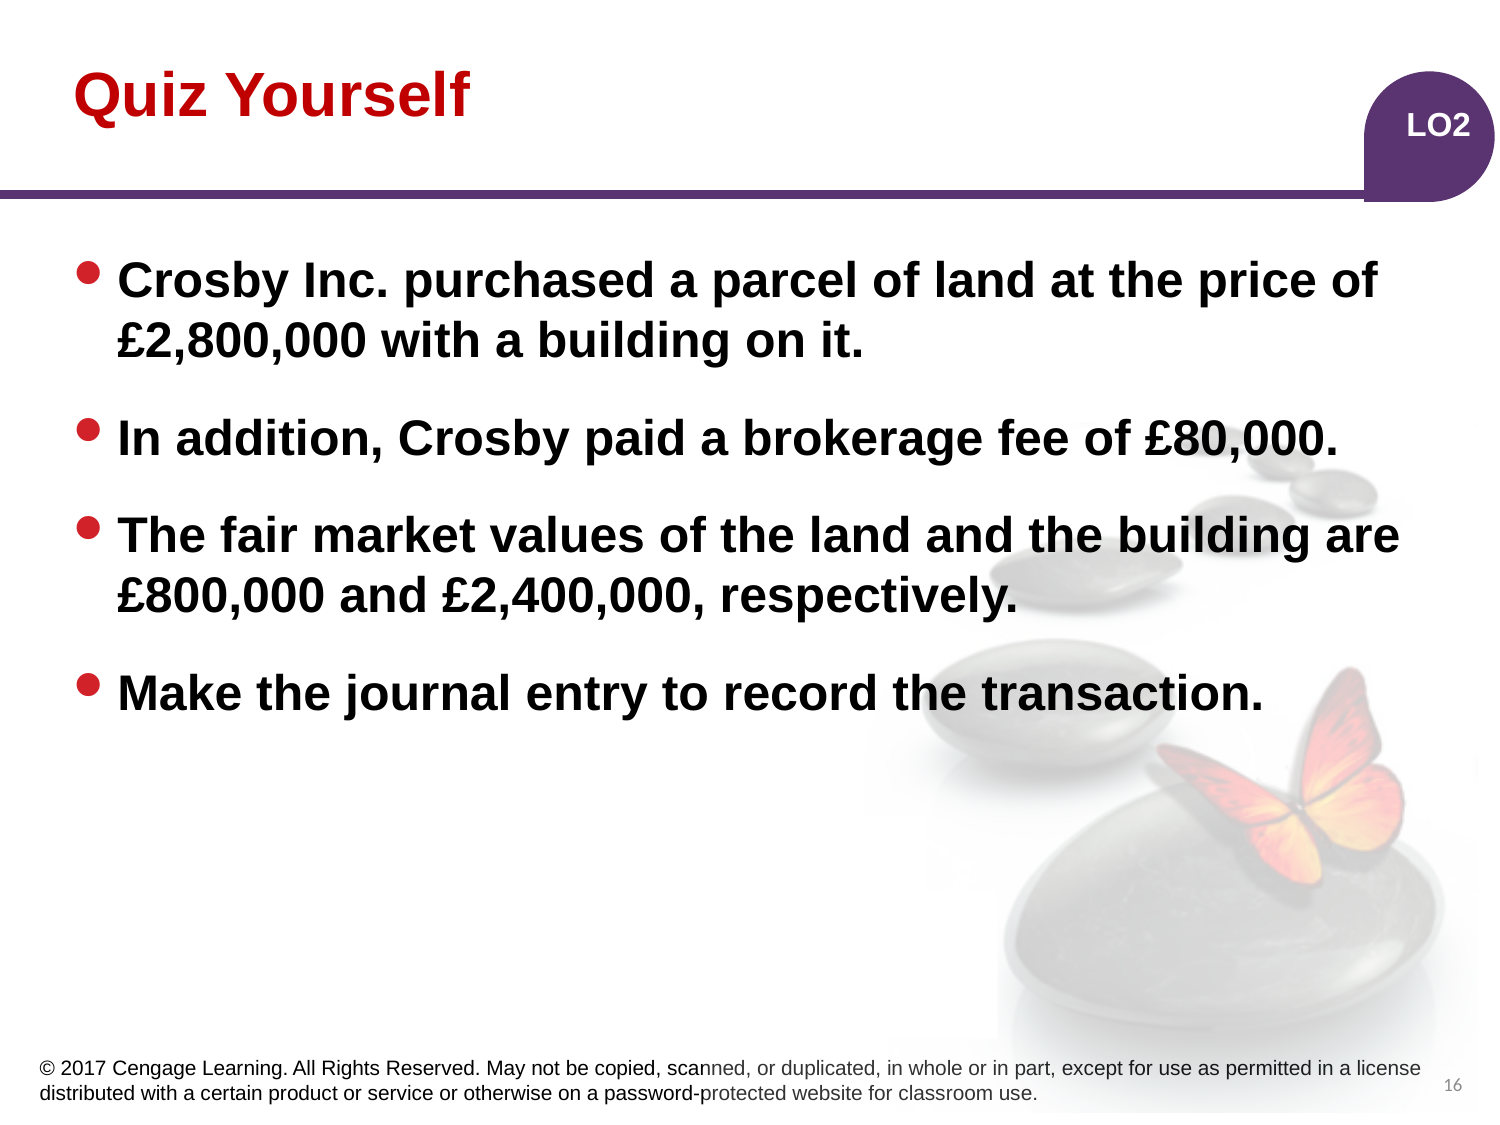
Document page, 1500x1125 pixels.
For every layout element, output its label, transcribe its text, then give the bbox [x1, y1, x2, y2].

picture [864, 1060, 873, 1075]
picture [736, 1089, 746, 1100]
picture [712, 1089, 718, 1100]
picture [845, 1087, 851, 1100]
picture [1084, 1064, 1093, 1075]
picture [980, 1064, 986, 1075]
picture [892, 1064, 901, 1075]
picture [704, 1064, 709, 1075]
picture [723, 1064, 733, 1075]
picture [908, 1064, 923, 1075]
picture [853, 1064, 863, 1075]
picture [1038, 1062, 1050, 1075]
picture [1128, 1060, 1134, 1075]
picture [793, 1064, 802, 1075]
picture [719, 1089, 729, 1100]
picture [819, 1085, 829, 1100]
picture [998, 1064, 1007, 1075]
picture [953, 1089, 963, 1100]
picture [946, 1089, 952, 1100]
picture [782, 1060, 791, 1075]
picture [758, 1064, 768, 1075]
picture [825, 1064, 834, 1075]
picture [1095, 1064, 1105, 1075]
picture [792, 1089, 807, 1100]
picture [936, 1089, 945, 1100]
picture [1026, 1064, 1037, 1075]
picture [730, 1087, 736, 1100]
picture [1074, 1064, 1083, 1075]
picture [999, 1089, 1008, 1100]
picture [734, 1060, 743, 1075]
picture [1015, 1064, 1025, 1079]
slide_number 16 [1139, 1042, 1478, 1103]
picture [846, 1062, 852, 1075]
picture [924, 1060, 933, 1075]
picture [952, 1064, 962, 1075]
picture [969, 1064, 979, 1075]
title Quiz Yourself [58, 40, 1365, 152]
picture [1011, 1089, 1020, 1100]
picture [914, 1089, 934, 1100]
picture [805, 1064, 815, 1079]
picture [976, 1089, 991, 1100]
picture [868, 1085, 874, 1100]
picture [886, 1089, 892, 1100]
picture [1135, 1064, 1139, 1075]
picture [936, 1064, 946, 1075]
picture [1062, 1064, 1072, 1075]
picture [712, 1064, 721, 1075]
picture [764, 1089, 774, 1100]
picture [769, 1064, 775, 1075]
picture [748, 1089, 757, 1100]
picture [1106, 1064, 1116, 1079]
list Crosby Inc. purchased a parcel of land at the price of £2,800,000 with a building on it. In addition, Crosby paid a brokerage fee of £80,000. The fair market values of the land and the building are £800,000 and £2,400,000, respectively. Make the journal entry to record the transaction. [58, 240, 1439, 1014]
picture [852, 1089, 862, 1100]
picture [875, 1089, 885, 1100]
picture [1021, 1089, 1031, 1100]
picture [831, 1089, 840, 1100]
picture [836, 1064, 847, 1075]
picture [776, 1085, 785, 1100]
picture [704, 1089, 711, 1100]
text_box LO2 [1391, 95, 1486, 151]
picture [899, 1089, 908, 1100]
picture [965, 1089, 975, 1100]
picture [1117, 1062, 1123, 1075]
picture [808, 1089, 818, 1100]
picture [757, 1087, 763, 1100]
